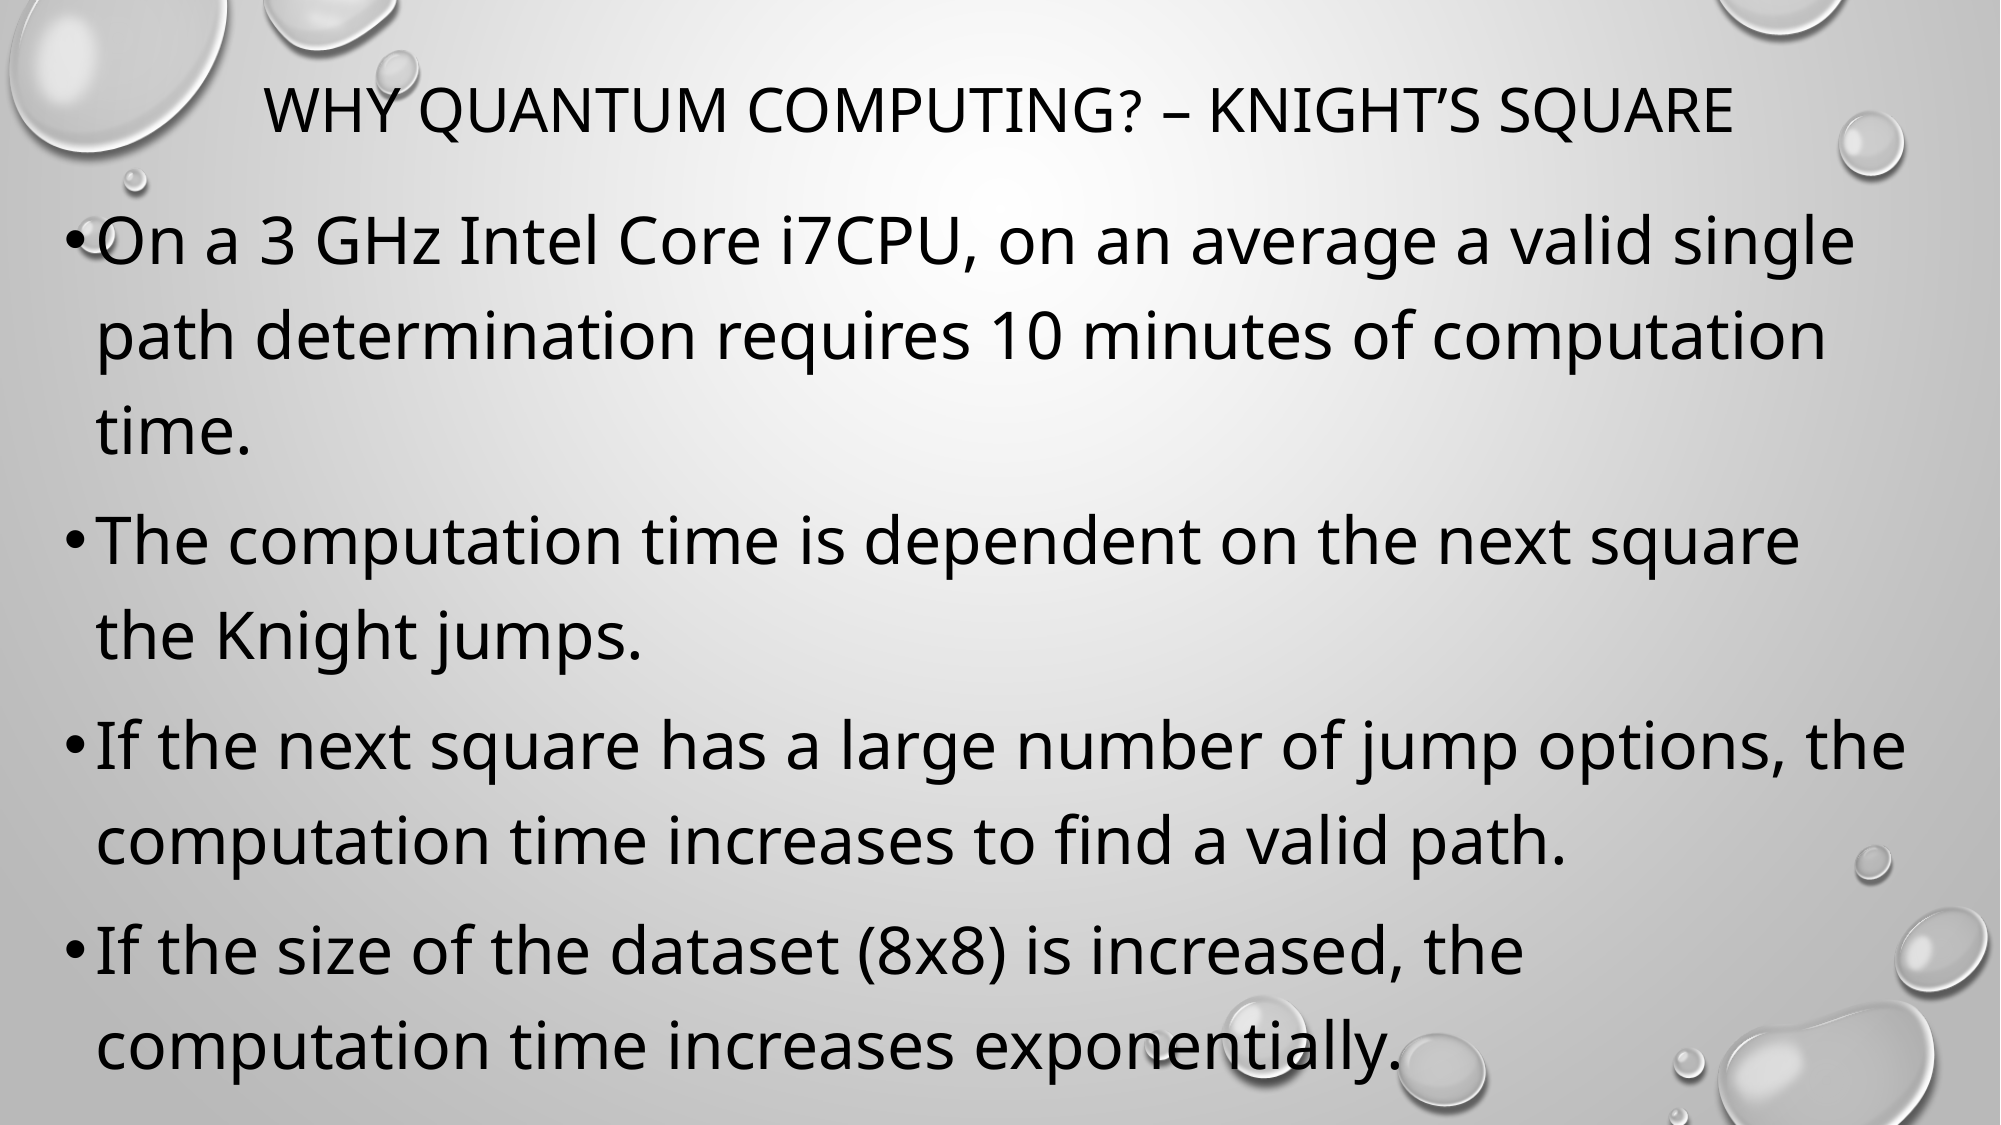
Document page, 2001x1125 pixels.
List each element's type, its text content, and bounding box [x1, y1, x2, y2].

picture [0, 0, 2000, 1125]
title Why quantum computing? – knight’s square [149, 49, 1851, 175]
list On a 3 GHz Intel Core i7CPU, on an average a valid single path determination requires 10 minutes of computation time. The computation time is dependent on the next square the Knight jumps. If the next square has a large number of jump options, the computation time increases to find a valid path. If the size of the dataset (8x8) is increased, the computation time increases exponentially. [48, 175, 1935, 1096]
